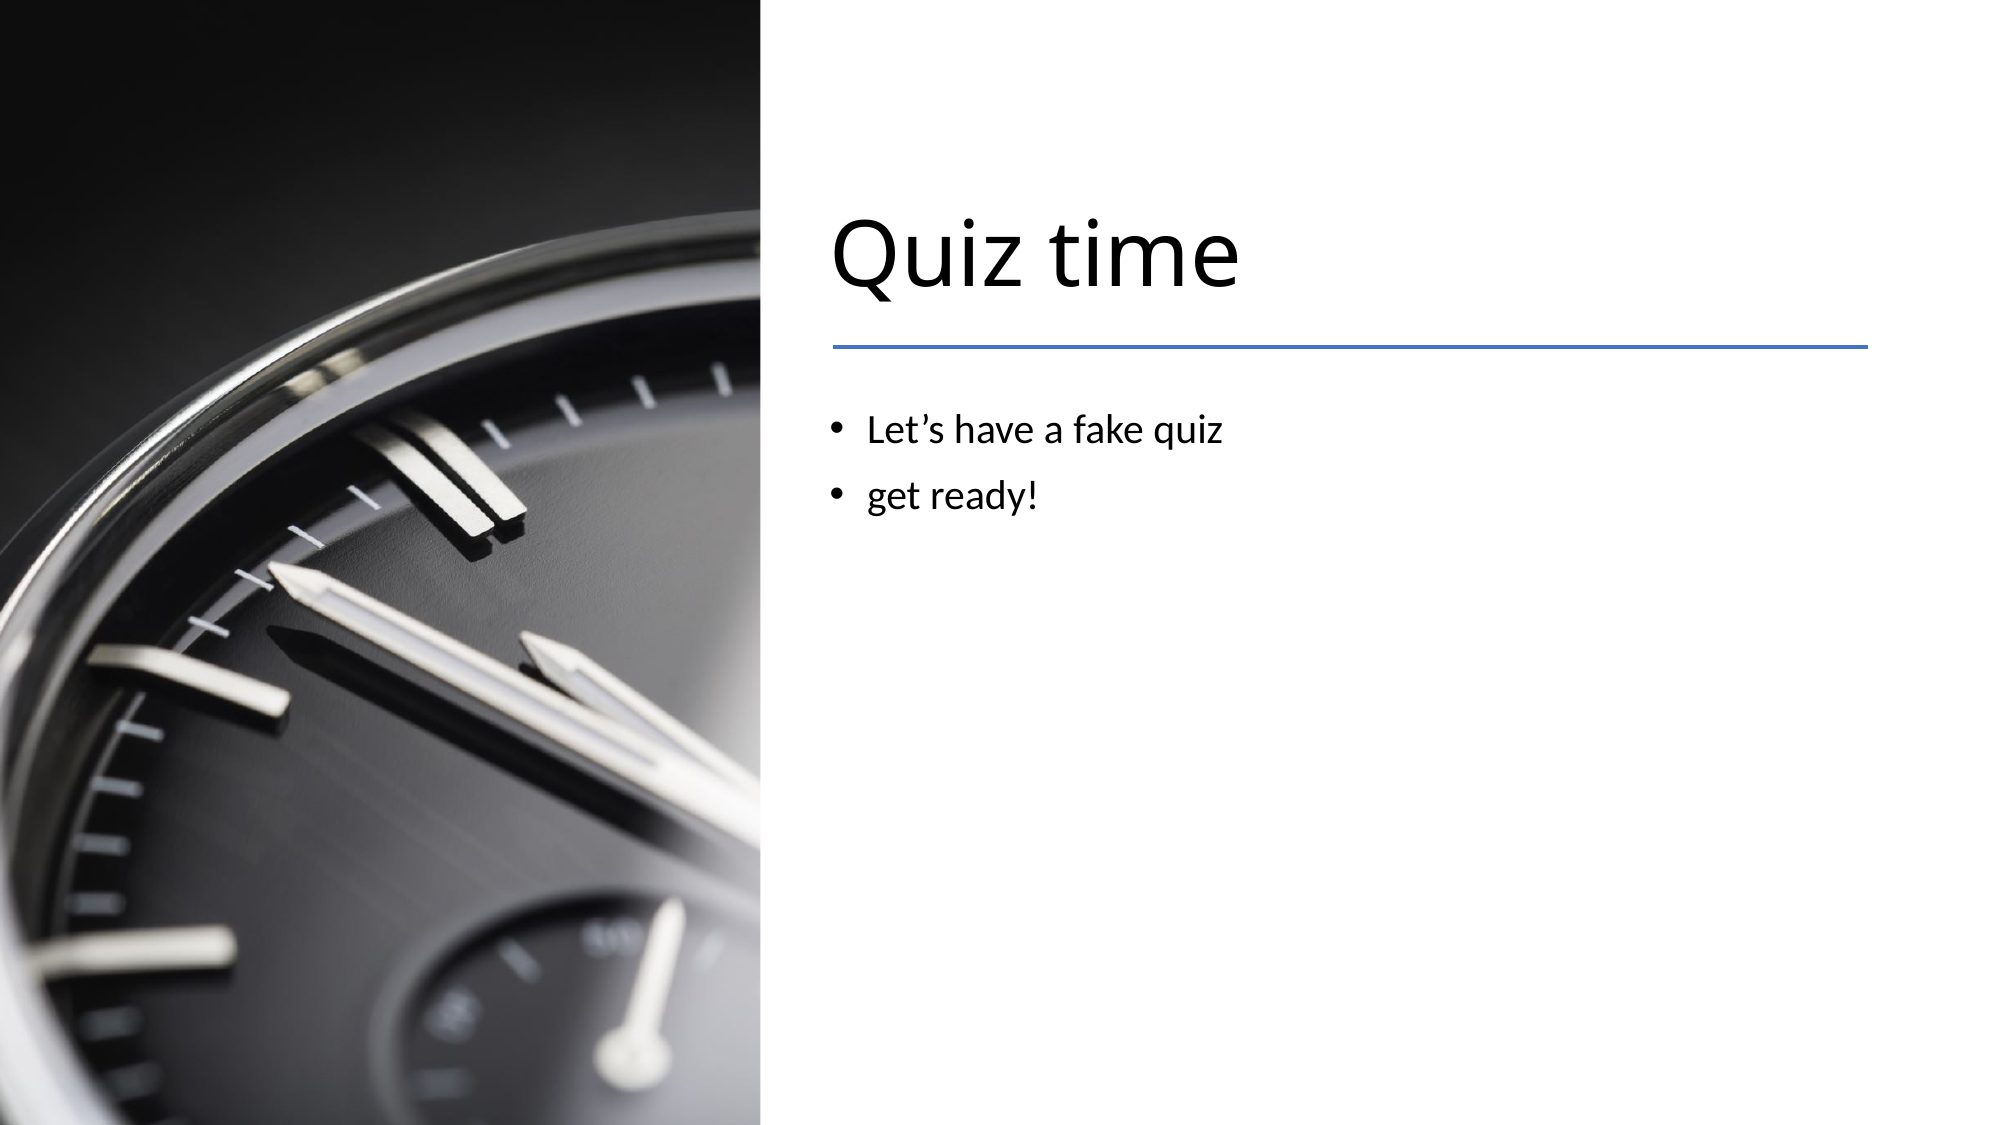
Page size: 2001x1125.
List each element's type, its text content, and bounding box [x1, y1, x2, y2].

list Let’s have a fake quiz get ready! [814, 399, 1895, 1021]
picture [0, 0, 761, 1125]
title Quiz time [814, 103, 1895, 315]
